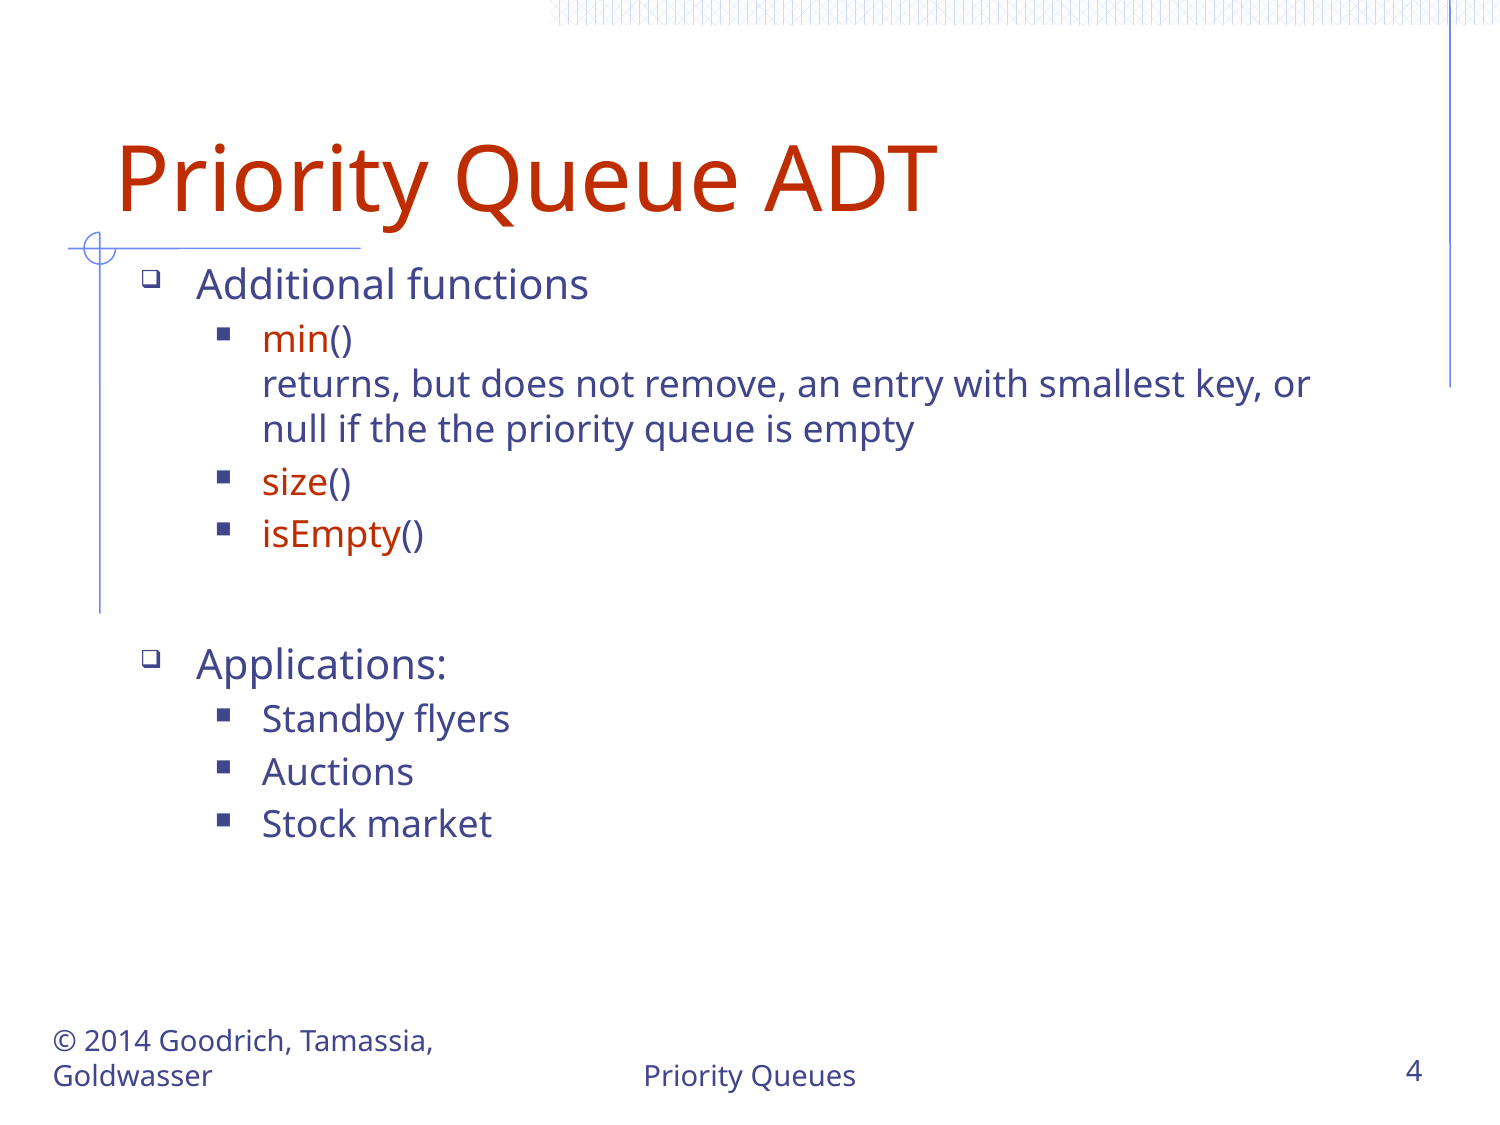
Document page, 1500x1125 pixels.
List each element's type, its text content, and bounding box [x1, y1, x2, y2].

slide_number © 2014 Goodrich, Tamassia, Goldwasser [37, 1024, 613, 1101]
list Additional functions min() returns, but does not remove, an entry with smallest key, or null if the the priority queue is empty size() isEmpty() Applications: Standby flyers Auctions Stock market [125, 249, 1375, 900]
slide_number 4 [1124, 1024, 1438, 1101]
footer Priority Queues [613, 1024, 988, 1101]
title Priority Queue ADT [99, 50, 1413, 238]
